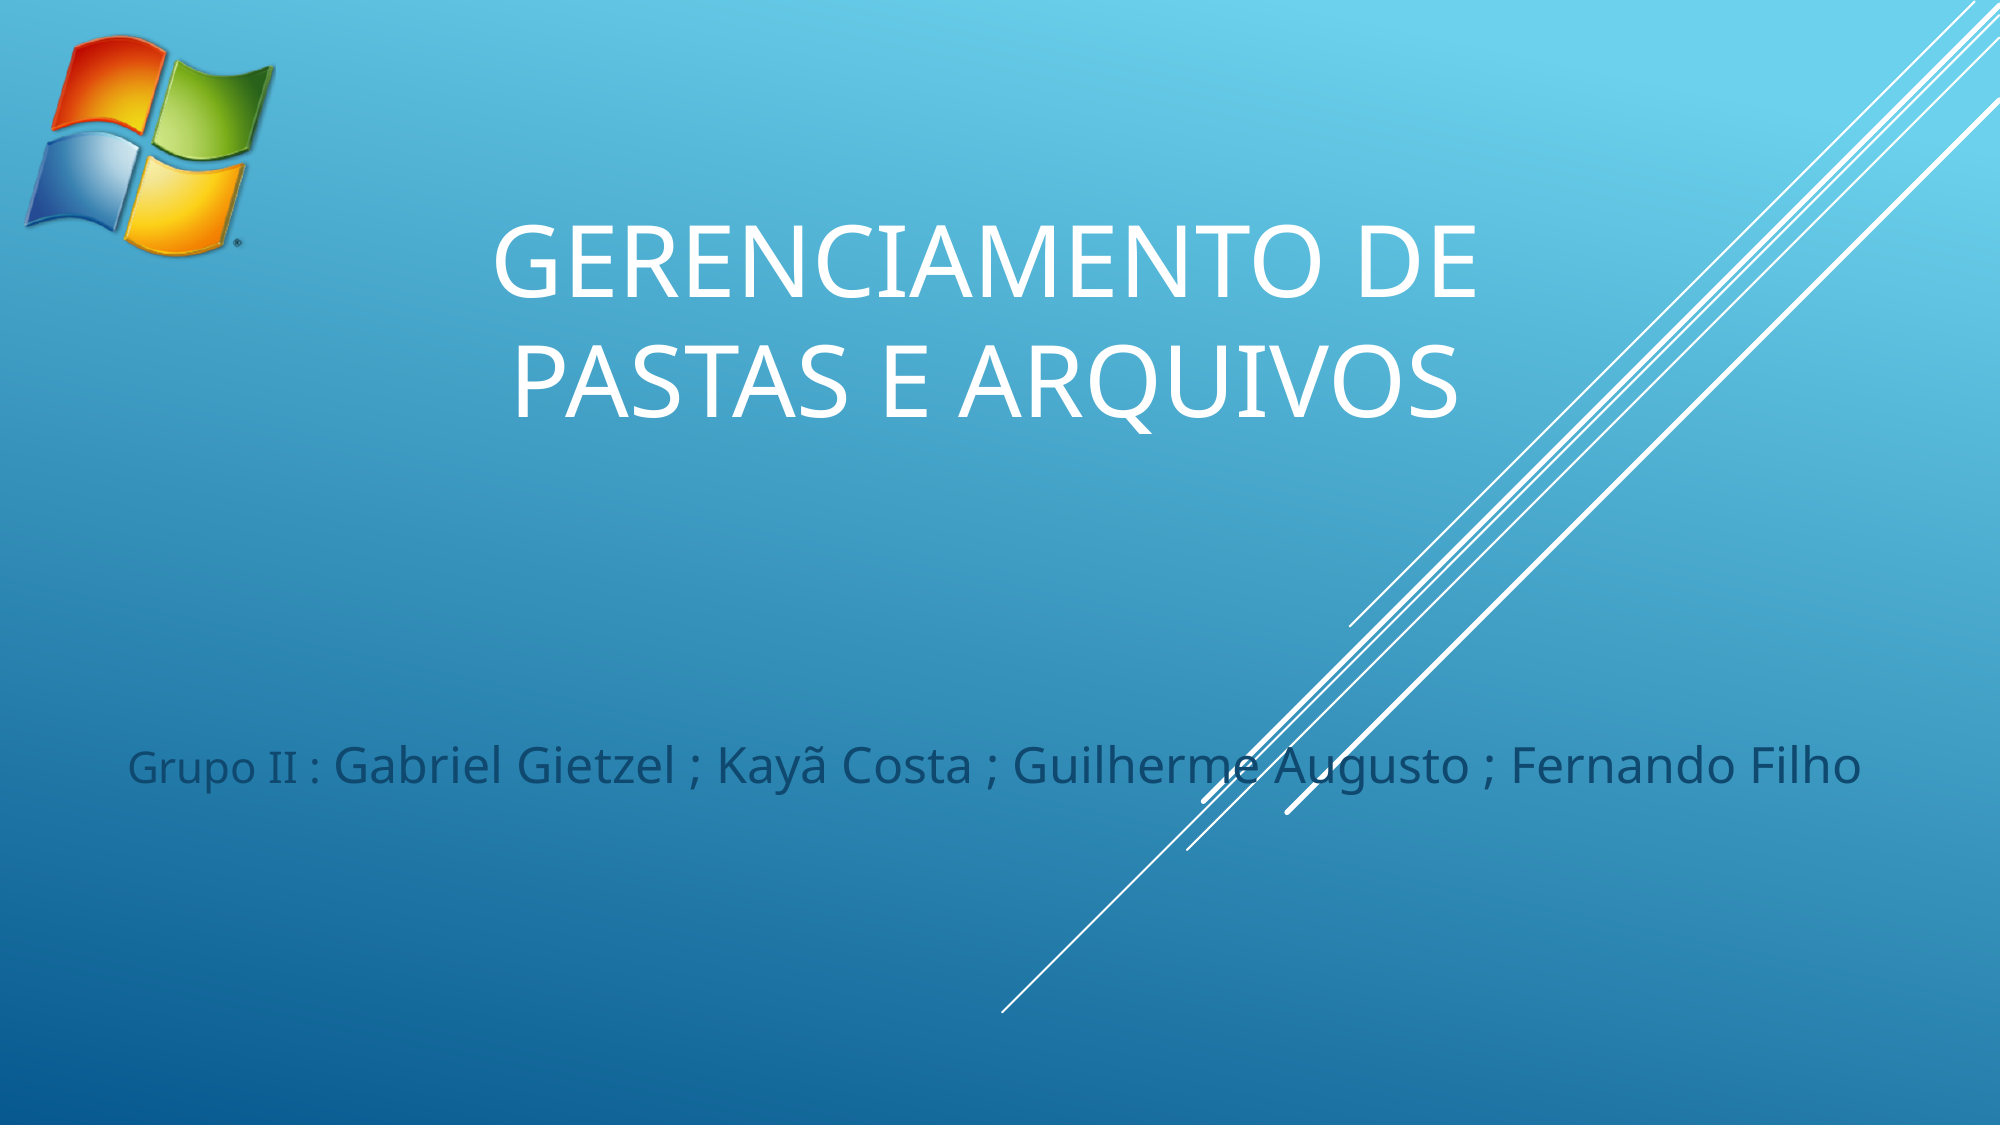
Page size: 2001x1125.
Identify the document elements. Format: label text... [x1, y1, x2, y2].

subtitle Grupo II : Gabriel Gietzel ; Kayã Costa ; Guilherme Augusto ; Fernando Filho [112, 725, 1907, 950]
title Gerenciamento de pastas E ARQUIVOS [401, 112, 1571, 445]
picture [20, 19, 276, 273]
